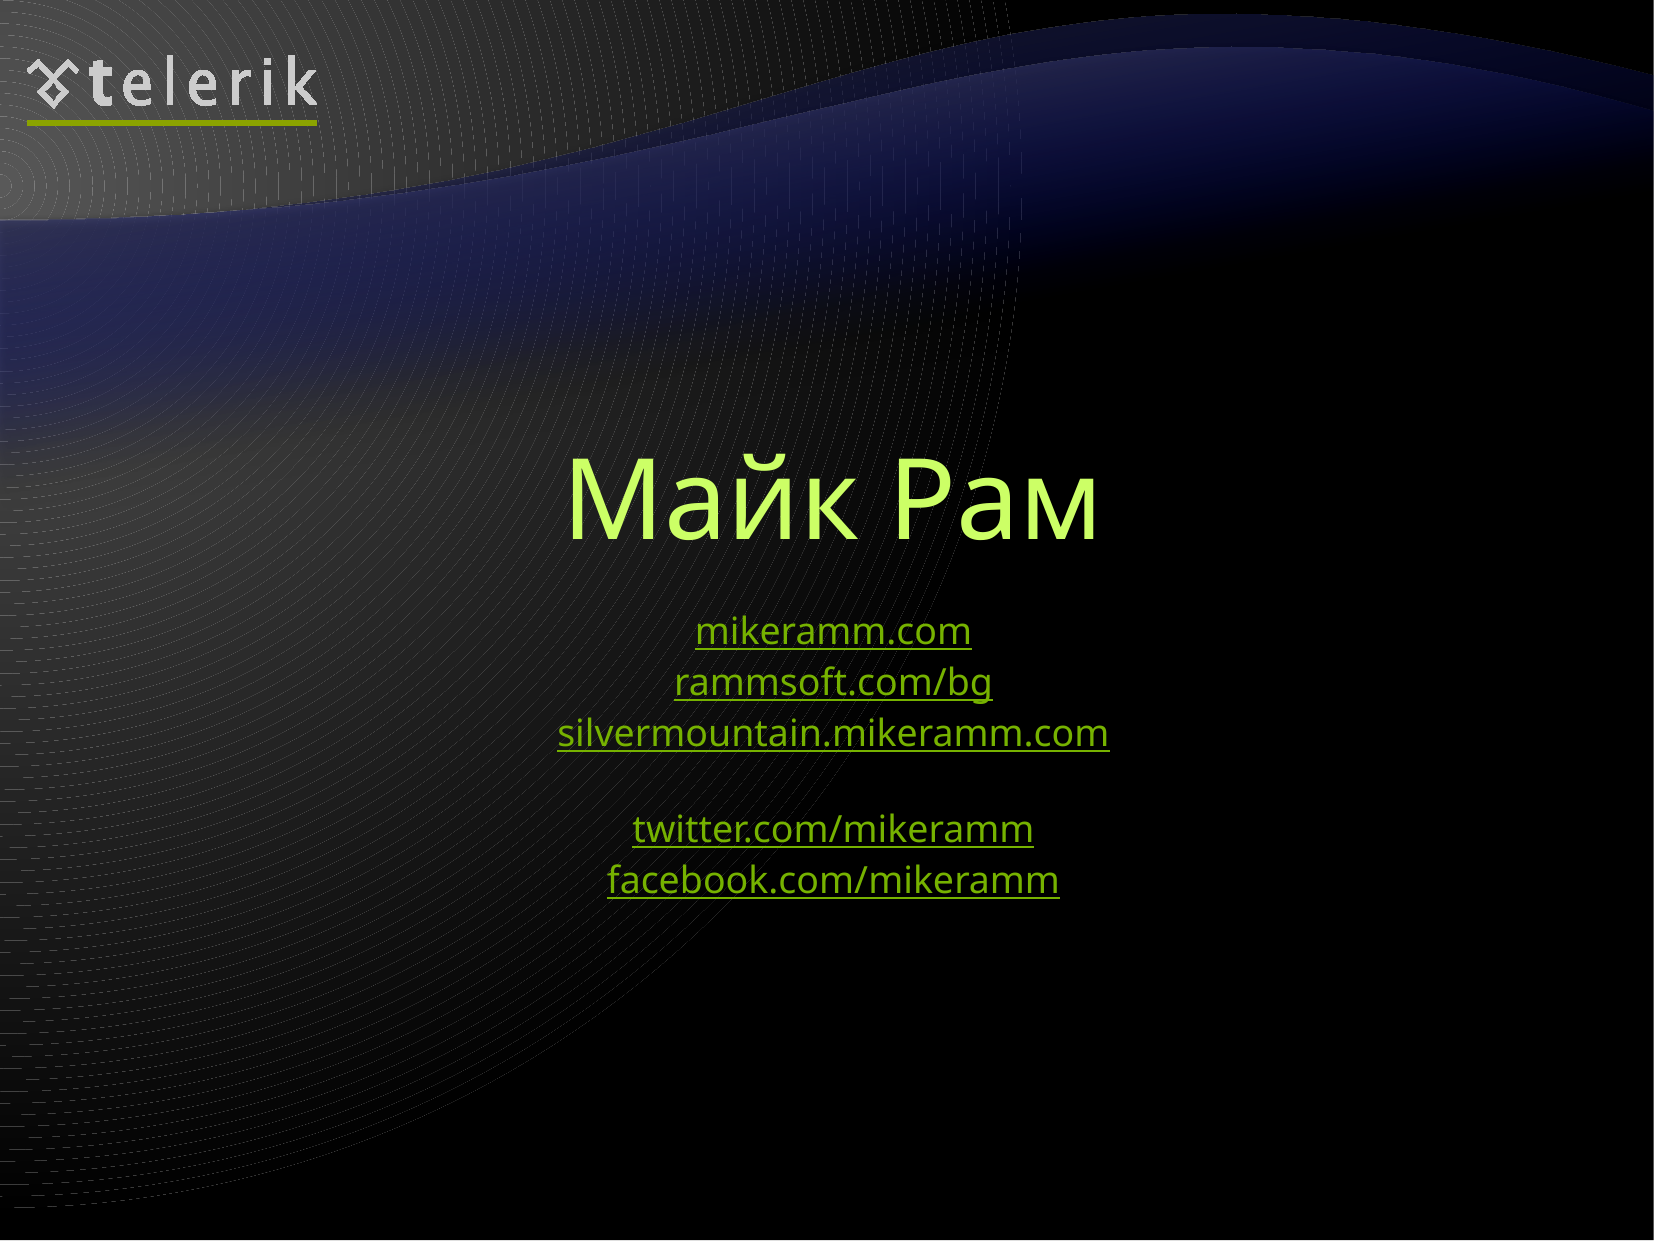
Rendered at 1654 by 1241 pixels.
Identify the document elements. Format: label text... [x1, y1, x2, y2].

subtitle Майк Рам mikeramm.com rammsoft.com/bg silvermountain.mikeramm.com twitter.com/mikeramm facebook.com/mikeramm [89, 145, 1578, 1190]
picture [27, 55, 317, 126]
